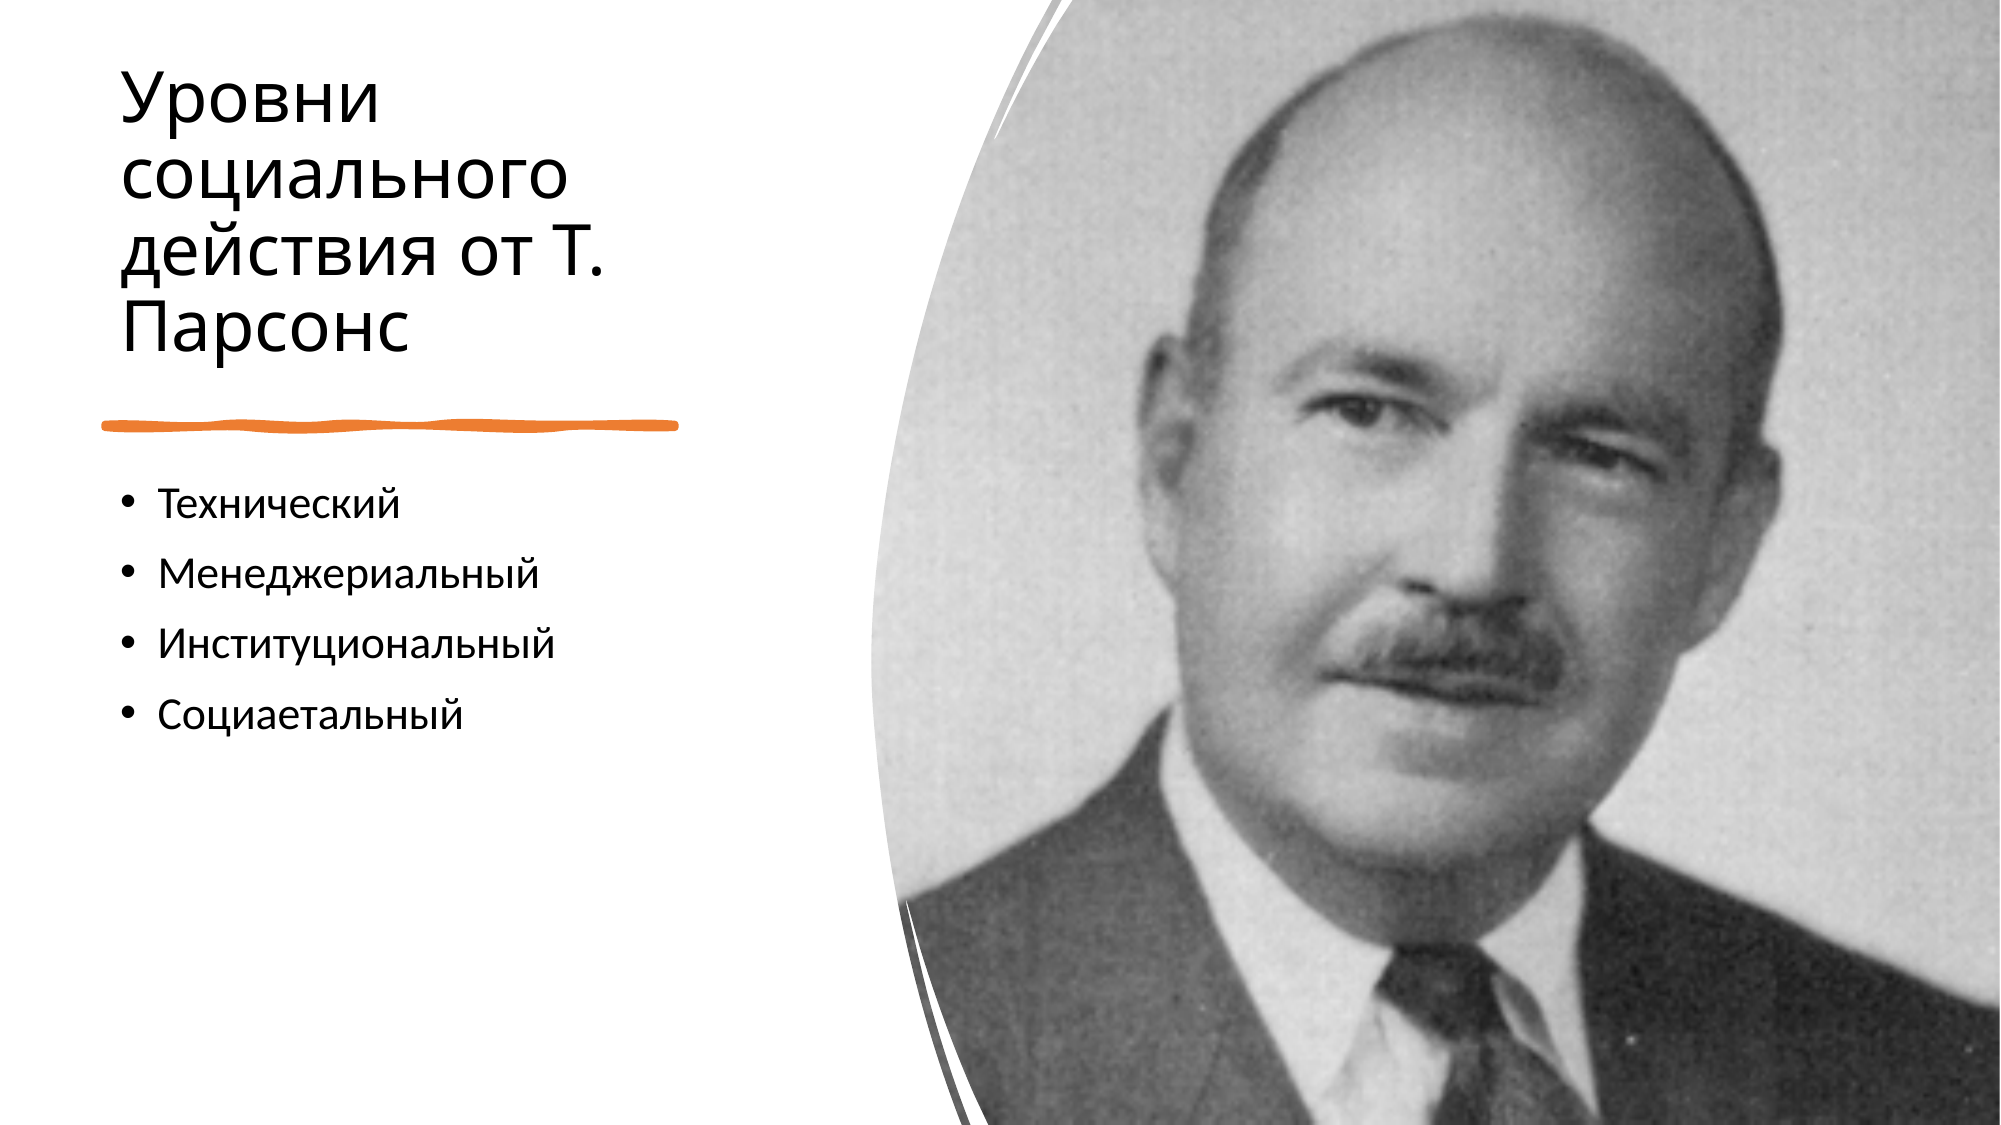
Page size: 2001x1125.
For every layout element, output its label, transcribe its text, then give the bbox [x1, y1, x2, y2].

title Уровни социального действия от Т. Парсонс [105, 53, 822, 375]
text_box [103, 421, 676, 431]
text_box [0, 0, 871, 1125]
list Технический Менеджериальный Институциональный Социаетальный [105, 471, 802, 1016]
picture [871, 0, 2000, 1125]
